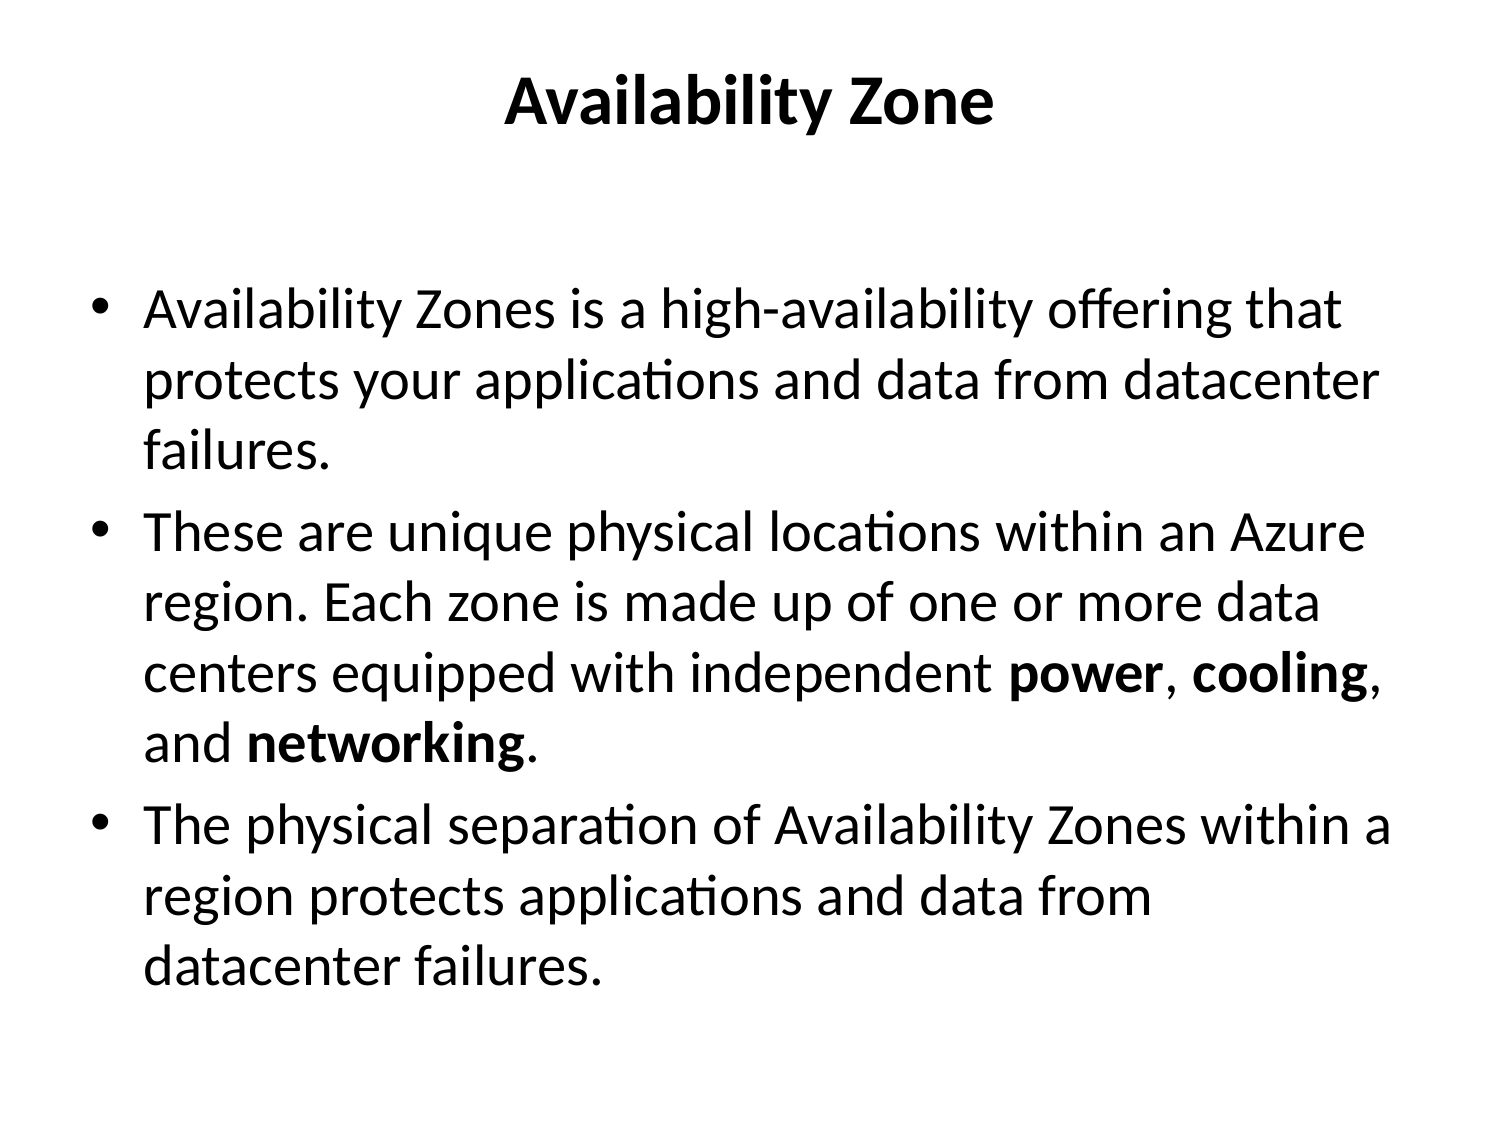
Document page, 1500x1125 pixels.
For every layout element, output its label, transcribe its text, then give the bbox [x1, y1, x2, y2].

title Availability Zone [75, 45, 1425, 233]
list Availability Zones is a high-availability offering that protects your applications and data from datacenter failures. These are unique physical locations within an Azure region. Each zone is made up of one or more data centers equipped with independent power, cooling, and networking. The physical separation of Availability Zones within a region protects applications and data from datacenter failures. [75, 262, 1425, 1005]
